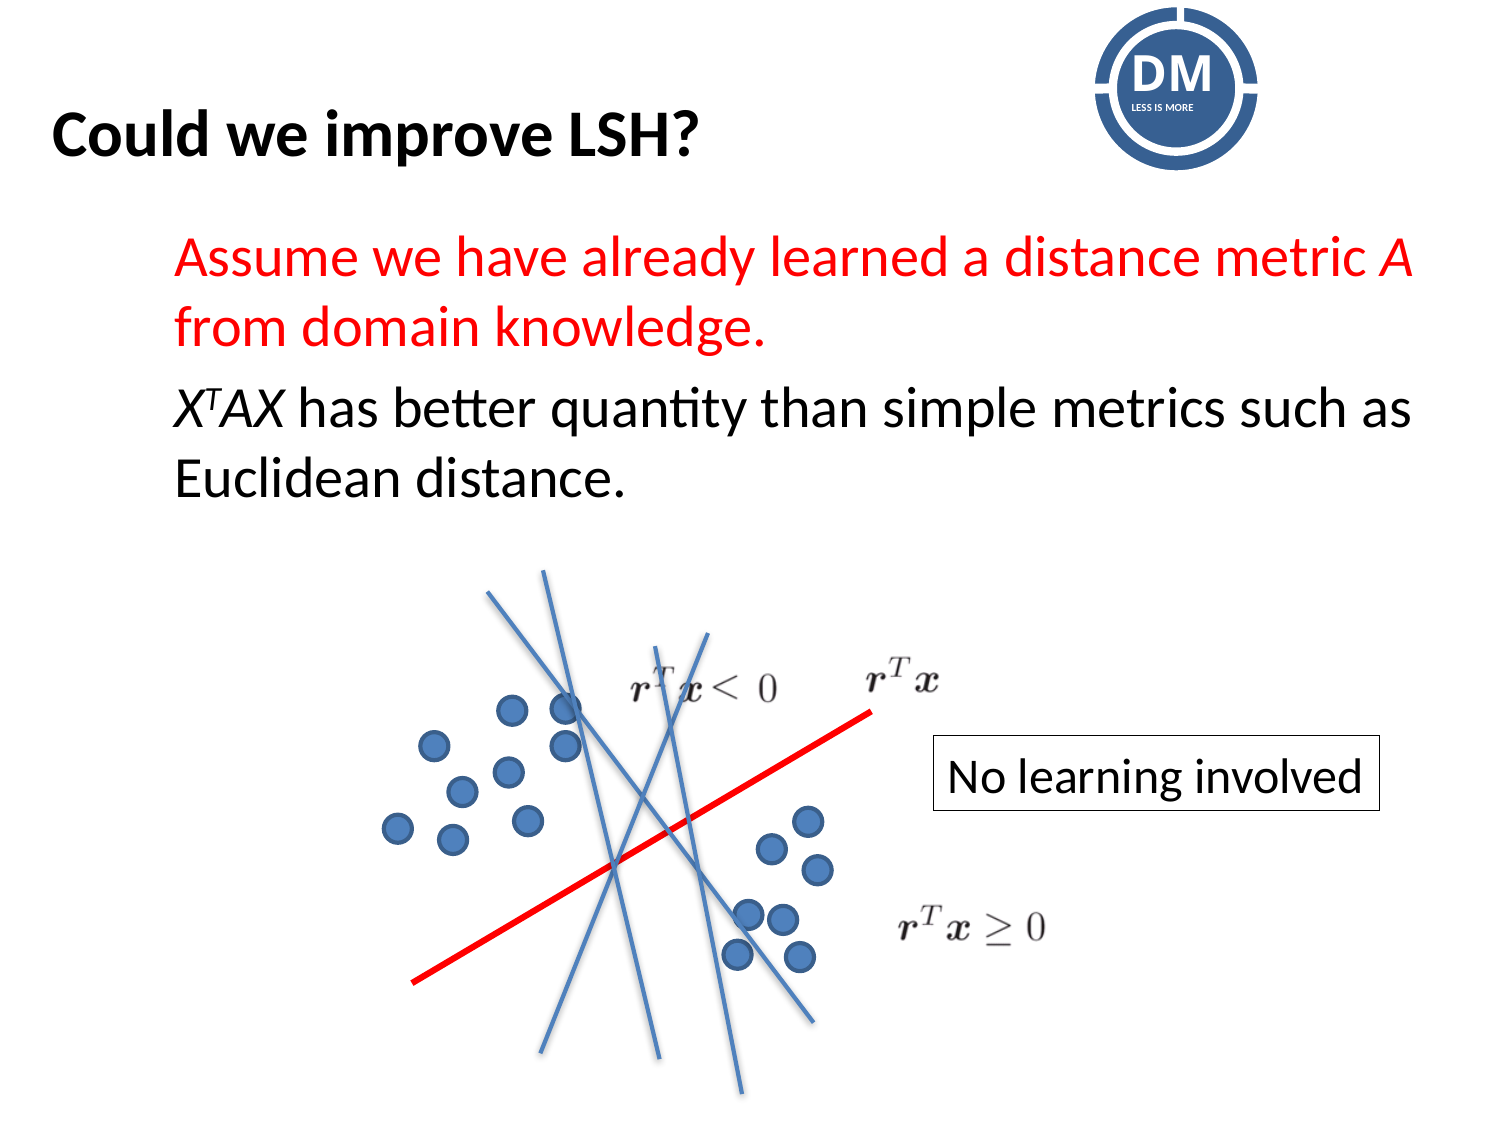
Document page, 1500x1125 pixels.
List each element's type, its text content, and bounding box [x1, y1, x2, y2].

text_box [542, 570, 660, 1060]
picture [891, 894, 1056, 955]
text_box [664, 591, 814, 1023]
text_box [411, 710, 482, 984]
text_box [664, 632, 709, 644]
picture [860, 647, 947, 707]
list Could we improve LSH? [37, 82, 735, 189]
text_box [654, 645, 743, 1095]
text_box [487, 591, 537, 1023]
text_box [381, 812, 406, 845]
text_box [818, 710, 872, 984]
text_box No learning involved [933, 735, 1380, 811]
list Assume we have already learned a distance metric A from domain knowledge. XTAX has better quantity than simple metrics such as Euclidean distance. [159, 210, 1462, 630]
